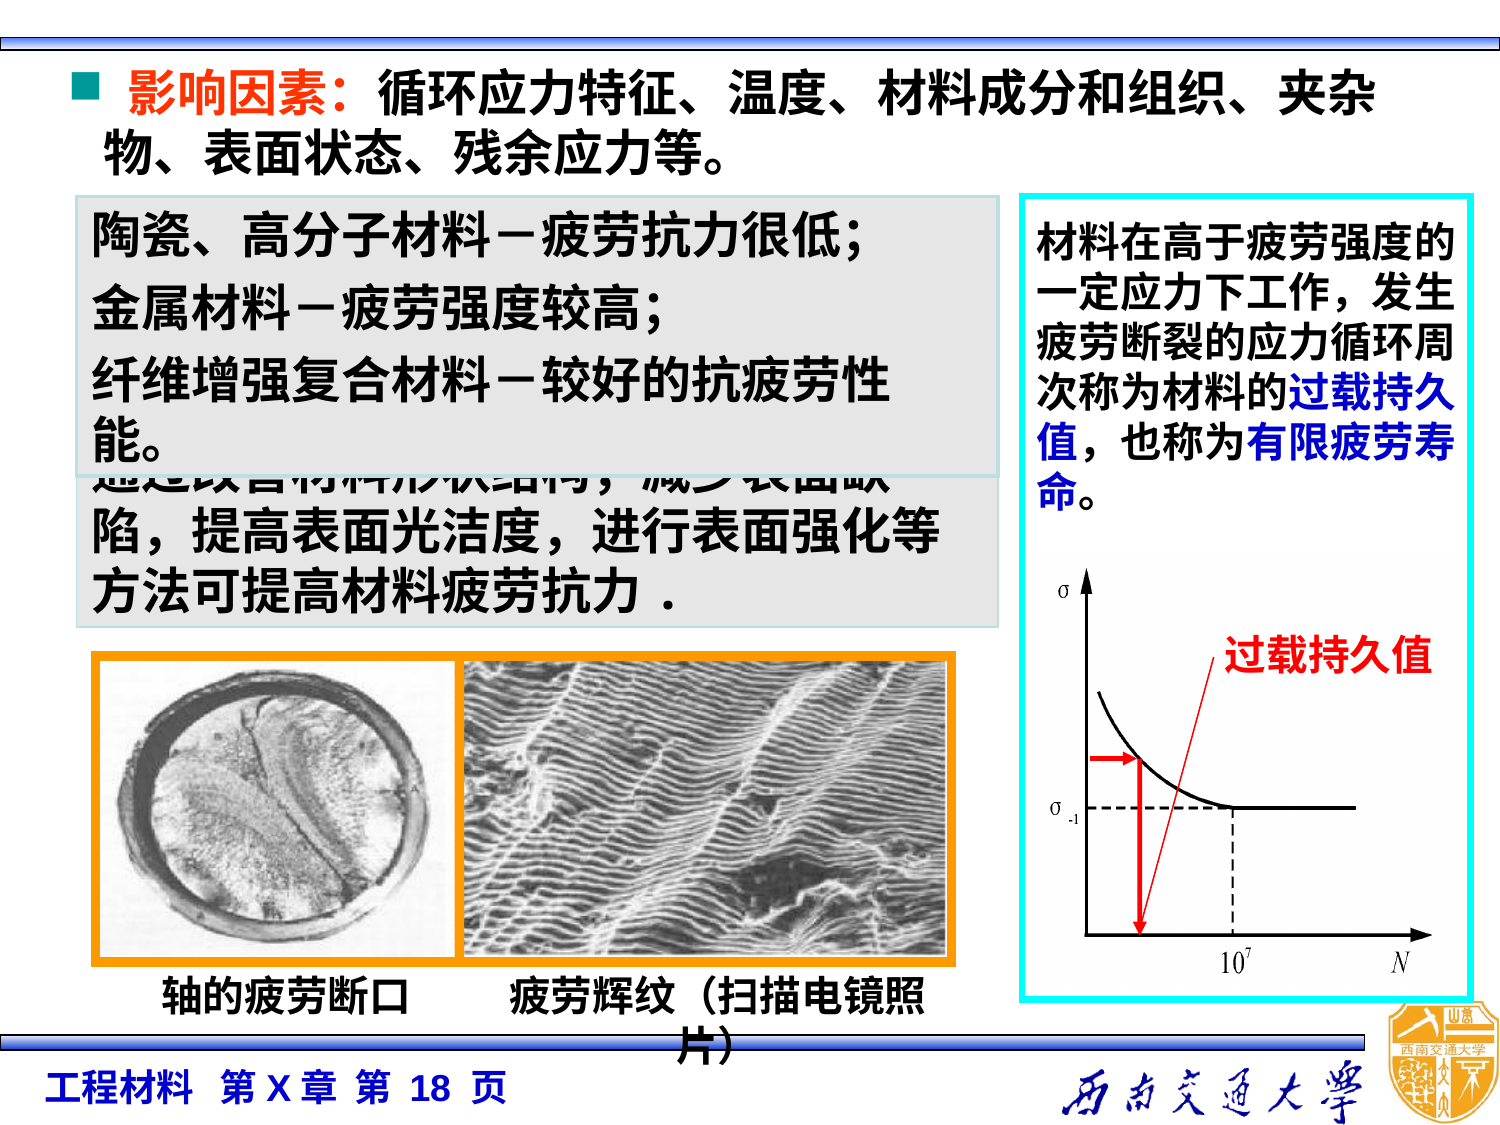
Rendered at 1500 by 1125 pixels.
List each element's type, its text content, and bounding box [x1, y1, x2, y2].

text_box 影响因素：循环应力特征、温度、材料成分和组织、夹杂物、表面状态、残余应力等。 [53, 54, 1436, 190]
picture [1062, 1059, 1363, 1125]
text_box 陶瓷、高分子材料－疲劳抗力很低； 金属材料－疲劳强度较高； 纤维增强复合材料－较好的抗疲劳性能。 [76, 196, 998, 476]
text_box 通过改善材料形状结构，减少表面缺陷，提高表面光洁度，进行表面强化等方法可提高材料疲劳抗力. [76, 476, 998, 628]
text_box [1021, 195, 1471, 1000]
picture [1387, 999, 1500, 1125]
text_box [100, 656, 975, 1012]
